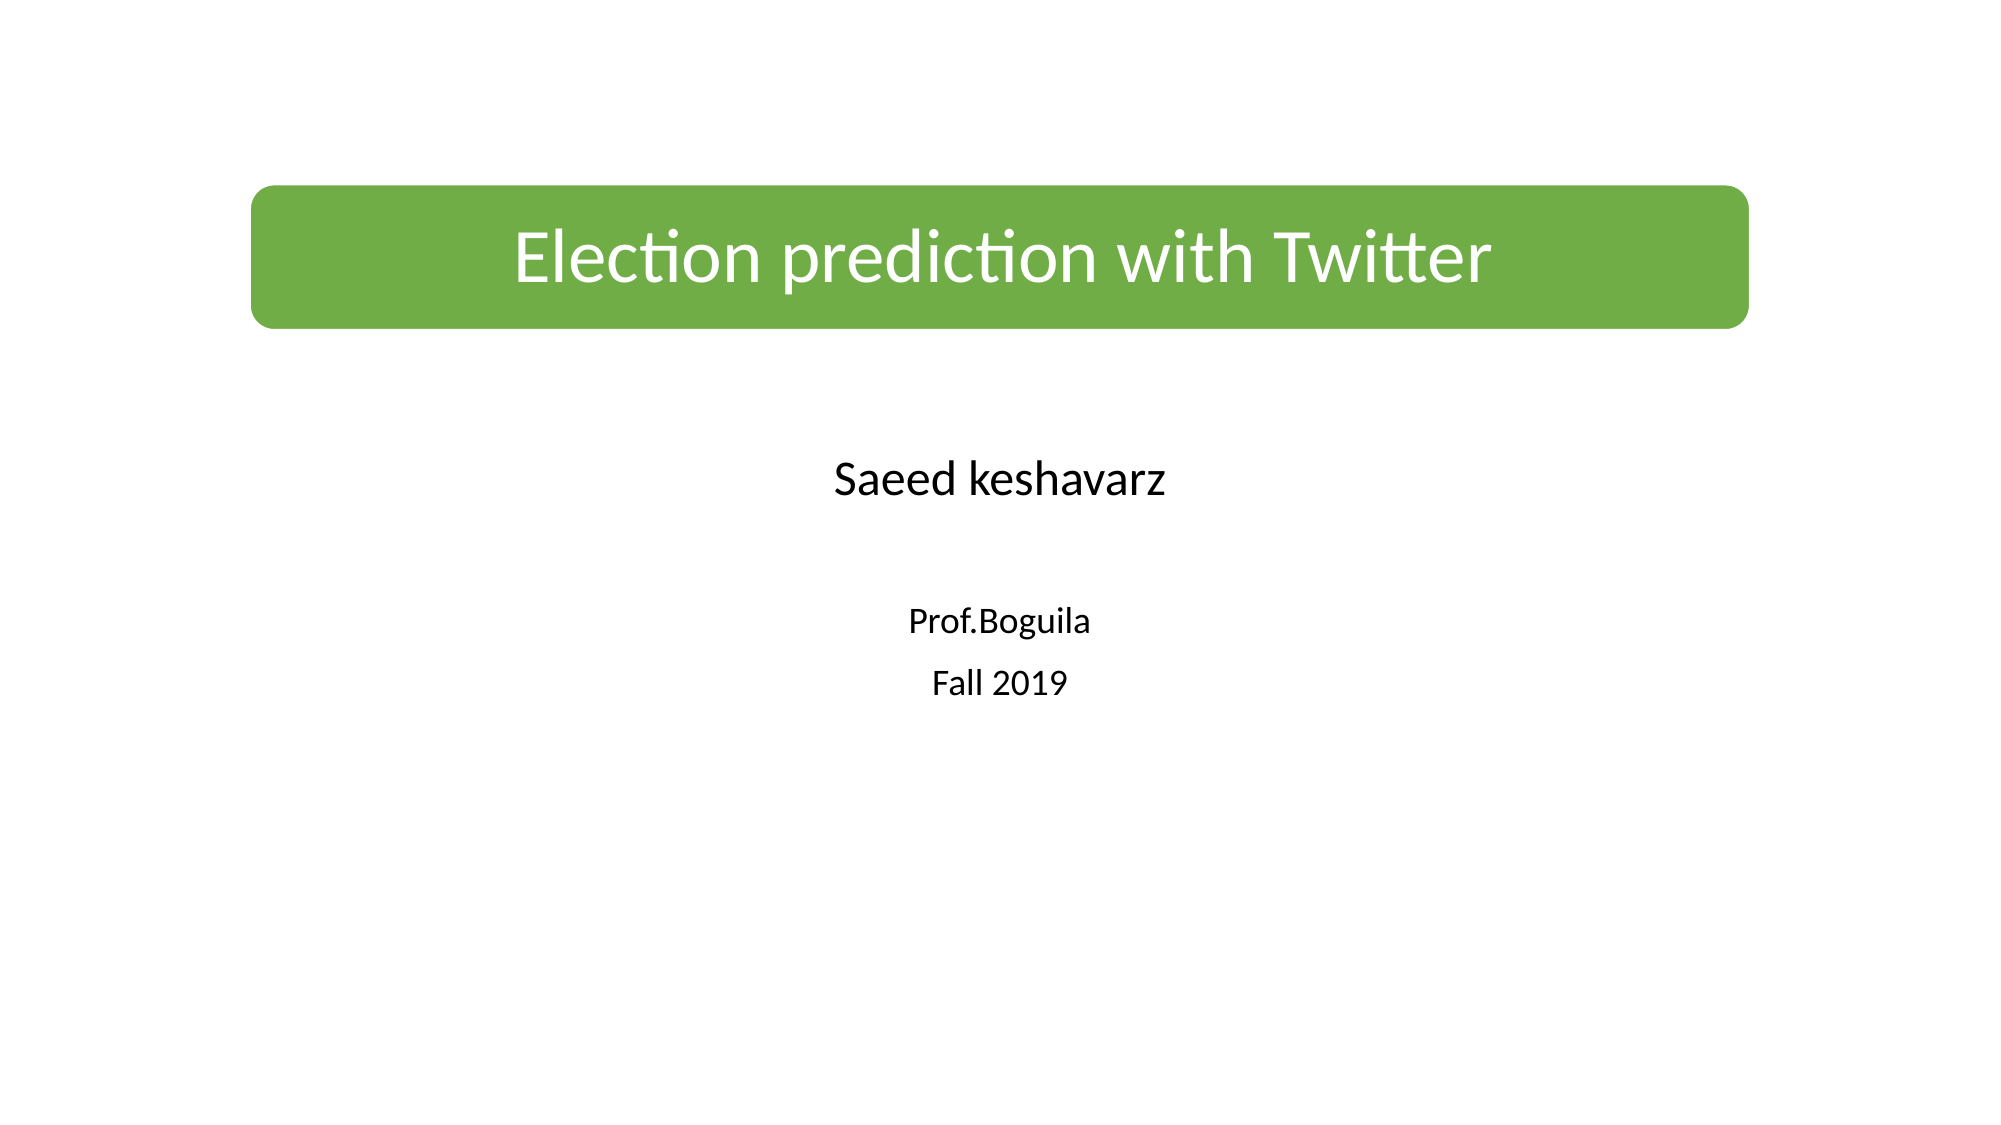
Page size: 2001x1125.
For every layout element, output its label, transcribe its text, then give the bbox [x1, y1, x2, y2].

subtitle Saeed keshavarz Prof.Boguila Fall 2019 [249, 444, 1750, 863]
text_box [249, 184, 1750, 331]
